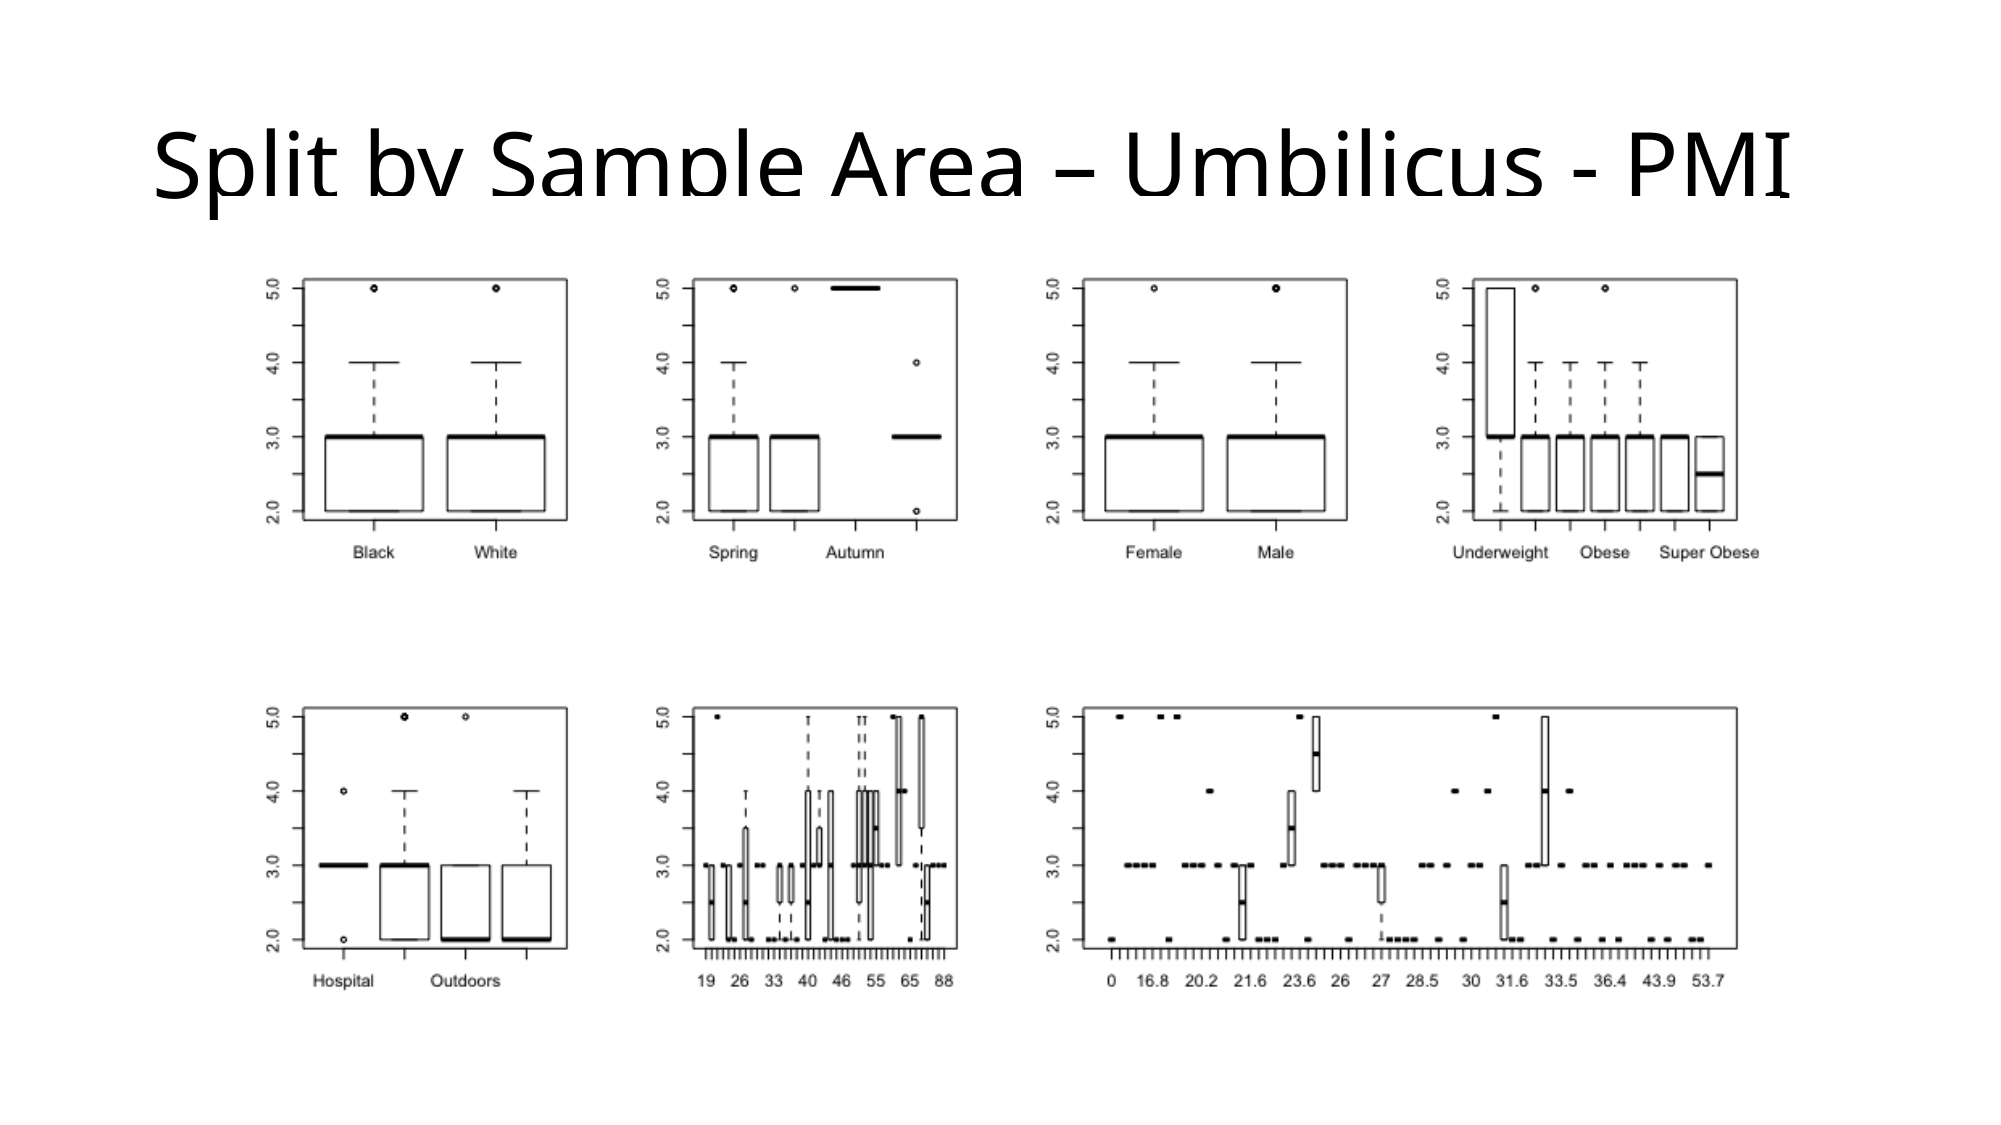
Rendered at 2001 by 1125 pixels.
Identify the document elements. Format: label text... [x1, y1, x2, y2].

title Split by Sample Area – Umbilicus - PMI [137, 59, 1863, 278]
picture [220, 196, 1780, 1054]
